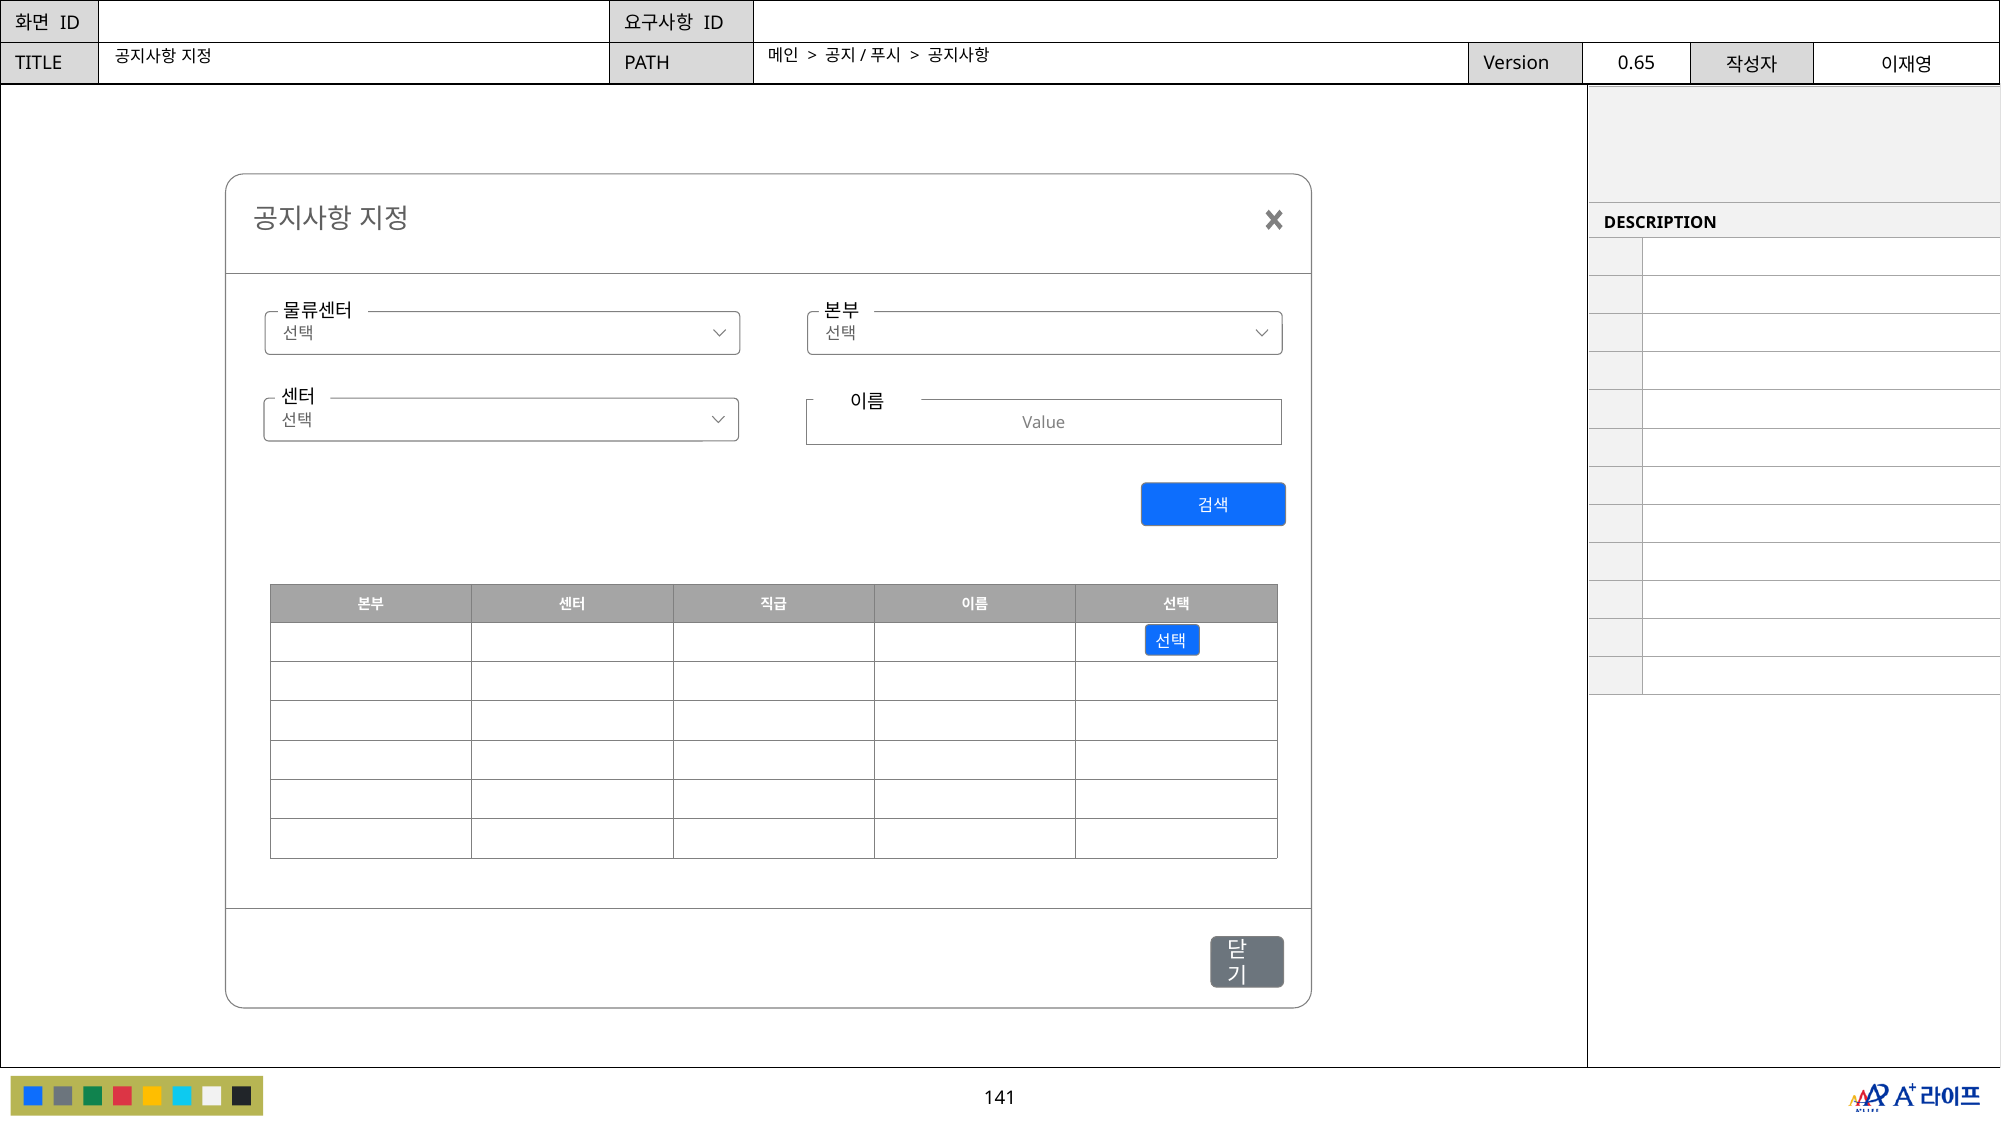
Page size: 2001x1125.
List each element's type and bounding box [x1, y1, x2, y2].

list [753, 39, 1465, 75]
table_cell [1643, 314, 2000, 351]
table_cell [1589, 581, 1642, 618]
text_box [224, 172, 1313, 1010]
table_header [1589, 87, 2000, 202]
table_cell [1589, 657, 1642, 694]
table_cell [674, 701, 874, 740]
table_cell [674, 780, 874, 818]
table_cell [1589, 276, 1642, 313]
table_cell [1643, 581, 2000, 618]
list [99, 41, 607, 72]
table_cell [674, 741, 874, 779]
table_cell [271, 780, 471, 818]
table_cell [875, 623, 1075, 661]
table_cell [1589, 352, 1642, 389]
table_cell [875, 819, 1075, 858]
table_cell [472, 741, 673, 779]
table_header [875, 585, 1075, 622]
table_cell [271, 623, 471, 661]
table_cell [674, 819, 874, 858]
table_cell [1589, 390, 1642, 428]
table_header [472, 585, 673, 622]
table_cell [1589, 314, 1642, 351]
table_cell [875, 780, 1075, 818]
table_cell [674, 662, 874, 700]
table_header [1076, 585, 1277, 622]
table_cell [1589, 429, 1642, 466]
table_cell [1589, 619, 1642, 656]
table_cell [1076, 819, 1277, 858]
table_cell [271, 741, 471, 779]
table_cell [472, 780, 673, 818]
table_cell [1076, 741, 1277, 779]
table_cell [1589, 203, 2000, 237]
table_cell [1643, 543, 2000, 580]
table_cell [875, 662, 1075, 700]
table_cell [472, 701, 673, 740]
table_cell [271, 662, 471, 700]
table_header [674, 585, 874, 622]
table_cell [1076, 701, 1277, 740]
table_cell [1643, 352, 2000, 389]
table_cell [1643, 238, 2000, 275]
table_cell [472, 623, 673, 661]
table_cell [1643, 429, 2000, 466]
table_cell [1076, 780, 1277, 818]
table_cell [875, 741, 1075, 779]
table_cell [1643, 390, 2000, 428]
table_cell [472, 819, 673, 858]
table_cell [1589, 543, 1642, 580]
table_cell [1589, 505, 1642, 542]
table_cell [472, 662, 673, 700]
table_cell [1643, 505, 2000, 542]
table_cell [1076, 623, 1277, 661]
table_cell [674, 623, 874, 661]
table_cell [1589, 467, 1642, 504]
table_cell [1643, 467, 2000, 504]
table_cell [271, 701, 471, 740]
table_cell [271, 819, 471, 858]
table_cell [1589, 238, 1642, 275]
table_header [271, 585, 471, 622]
table_cell [1643, 657, 2000, 694]
table_cell [1076, 662, 1277, 700]
picture [1848, 1083, 1980, 1112]
table_cell [1643, 276, 2000, 313]
table_cell [875, 701, 1075, 740]
table_cell [1643, 619, 2000, 656]
